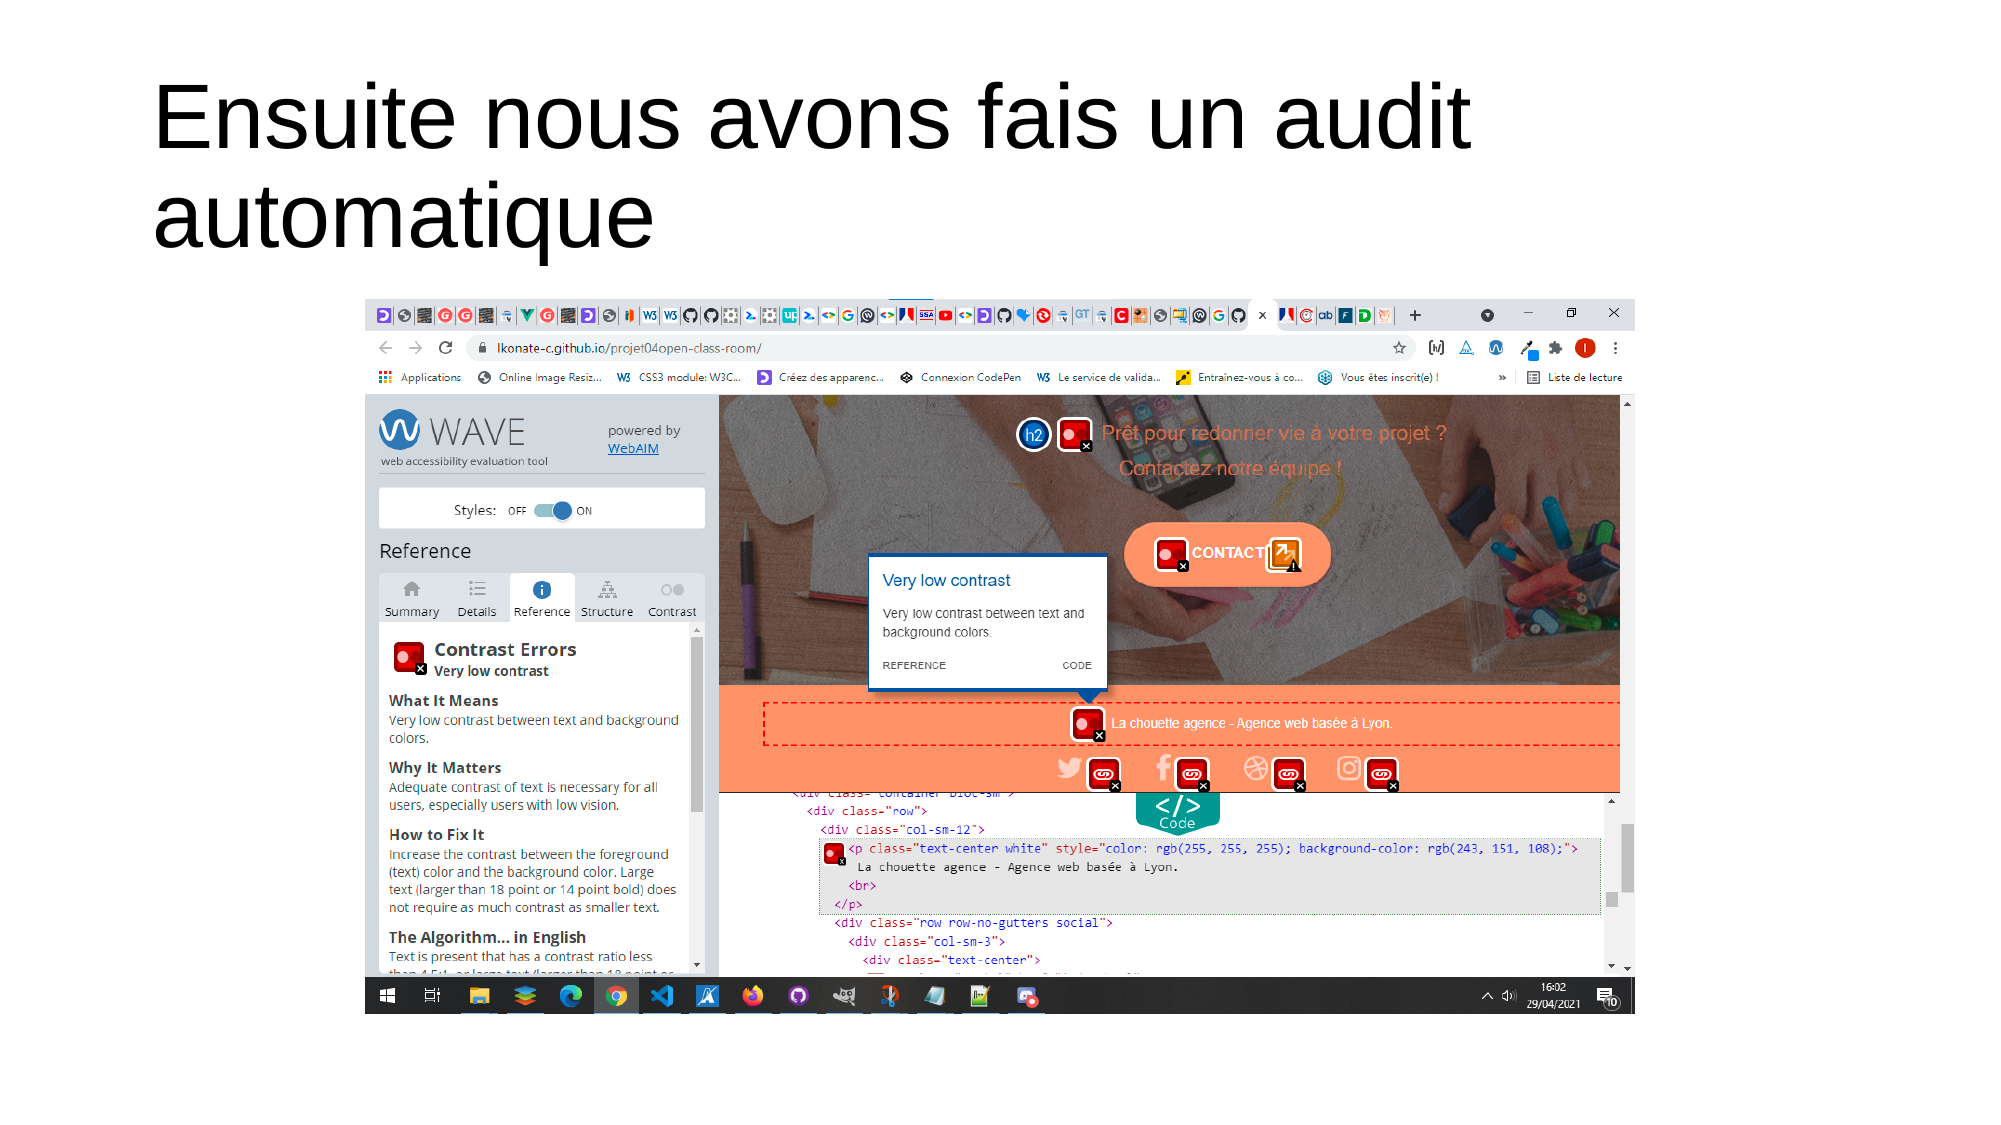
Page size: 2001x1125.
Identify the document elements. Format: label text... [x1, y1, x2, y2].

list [365, 299, 1635, 1014]
title Ensuite nous avons fais un audit automatique [137, 59, 1863, 278]
